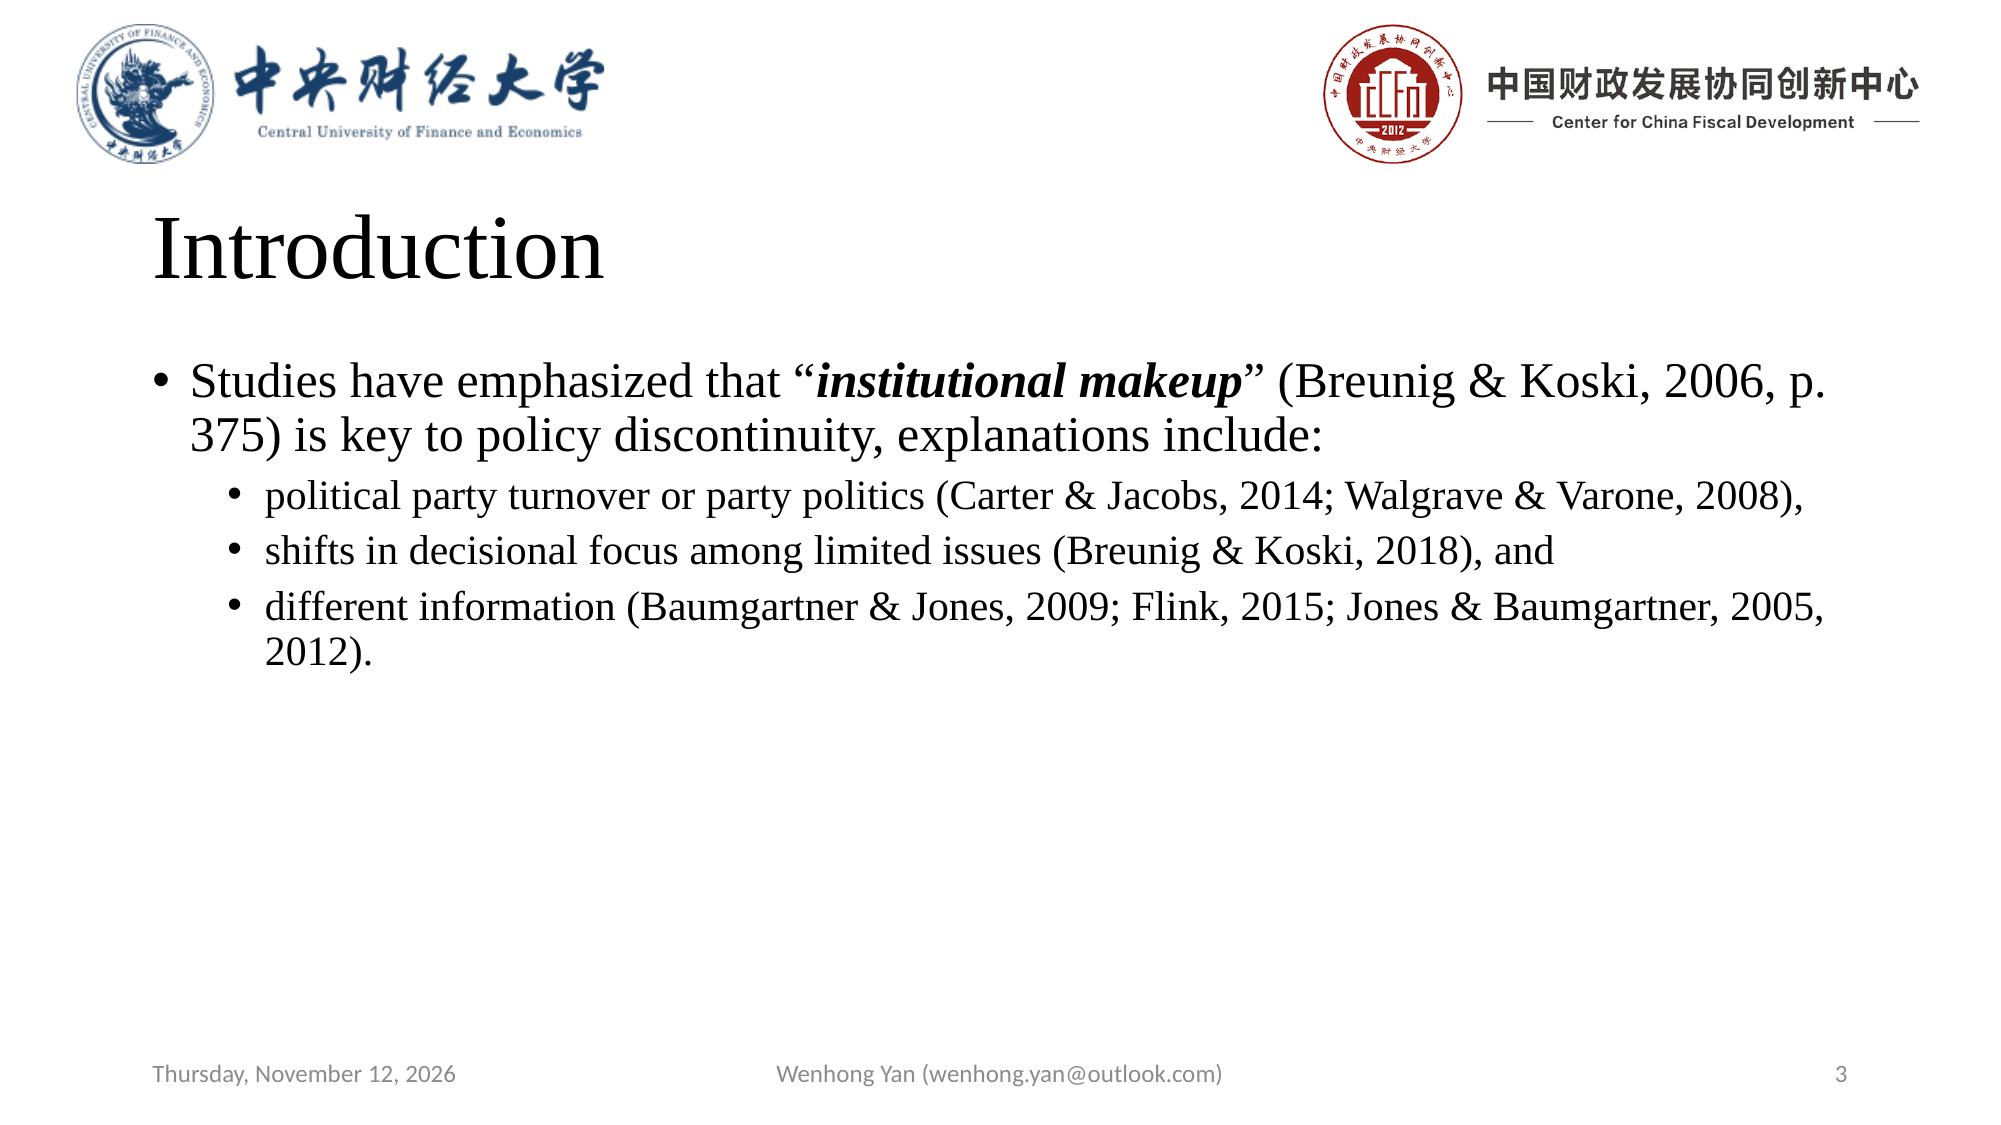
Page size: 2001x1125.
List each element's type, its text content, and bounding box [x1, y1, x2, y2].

picture [1323, 24, 1920, 164]
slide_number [137, 1042, 588, 1103]
slide_number 3 [1412, 1042, 1863, 1103]
footer Wenhong Yan (wenhong.yan@outlook.com) [662, 1042, 1338, 1103]
list Studies have emphasized that “institutional makeup” (Breunig & Koski, 2006, p. 375) is key to policy discontinuity, explanations include: political party turnover or party politics (Carter & Jacobs, 2014; Walgrave & Varone, 2008), shifts in decisional focus among limited issues (Breunig & Koski, 2018), and different information (Baumgartner & Jones, 2009; Flink, 2015; Jones & Baumgartner, 2005, 2012). [137, 347, 1863, 1015]
title Introduction [137, 163, 1863, 334]
picture [75, 24, 650, 164]
